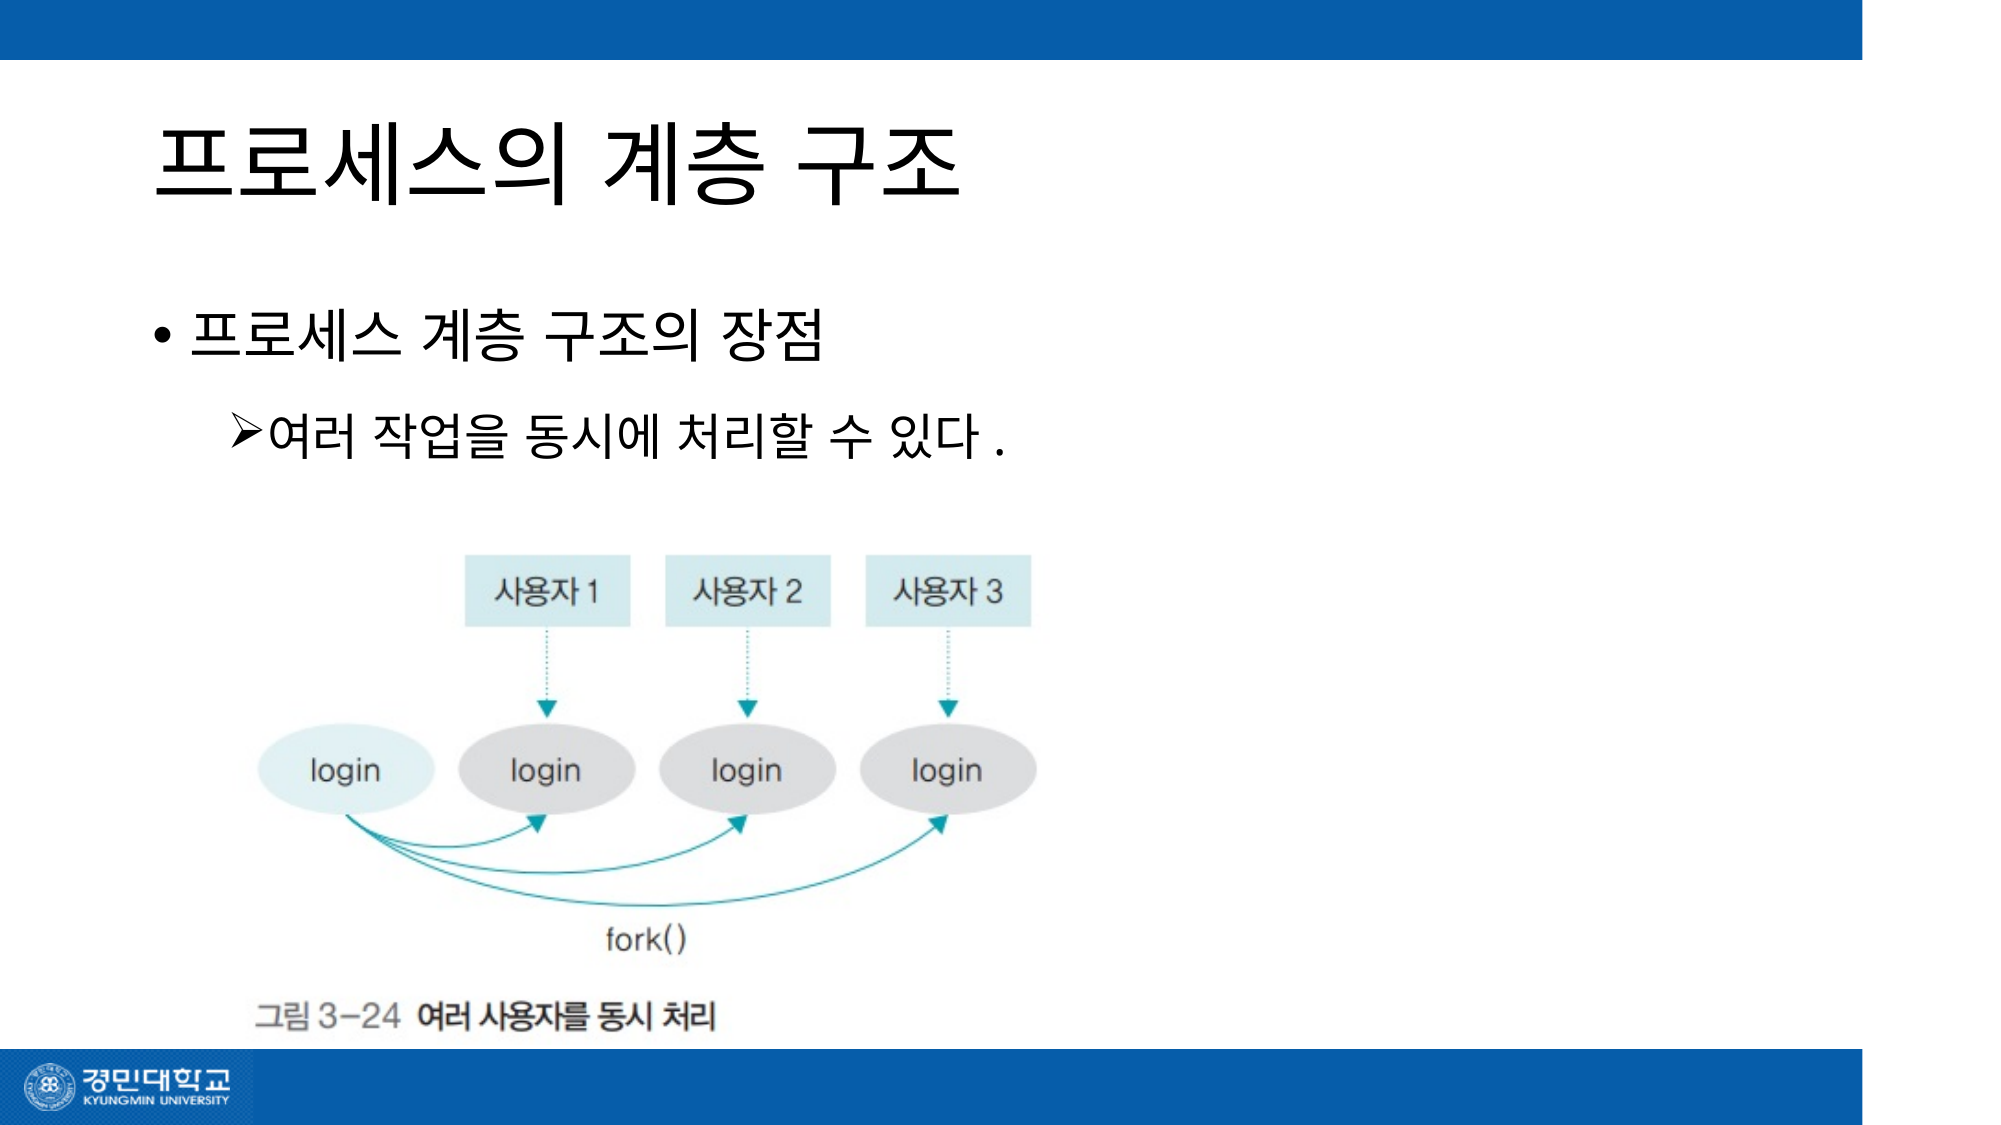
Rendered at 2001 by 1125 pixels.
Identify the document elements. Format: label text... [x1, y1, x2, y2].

title 프로세스의 계층 구조 [137, 59, 1863, 278]
list 프로세스 계층 구조의 장점 여러 작업을 동시에 처리할 수 있다. [137, 299, 1863, 1014]
picture [0, 1049, 253, 1125]
picture [232, 526, 1050, 1045]
